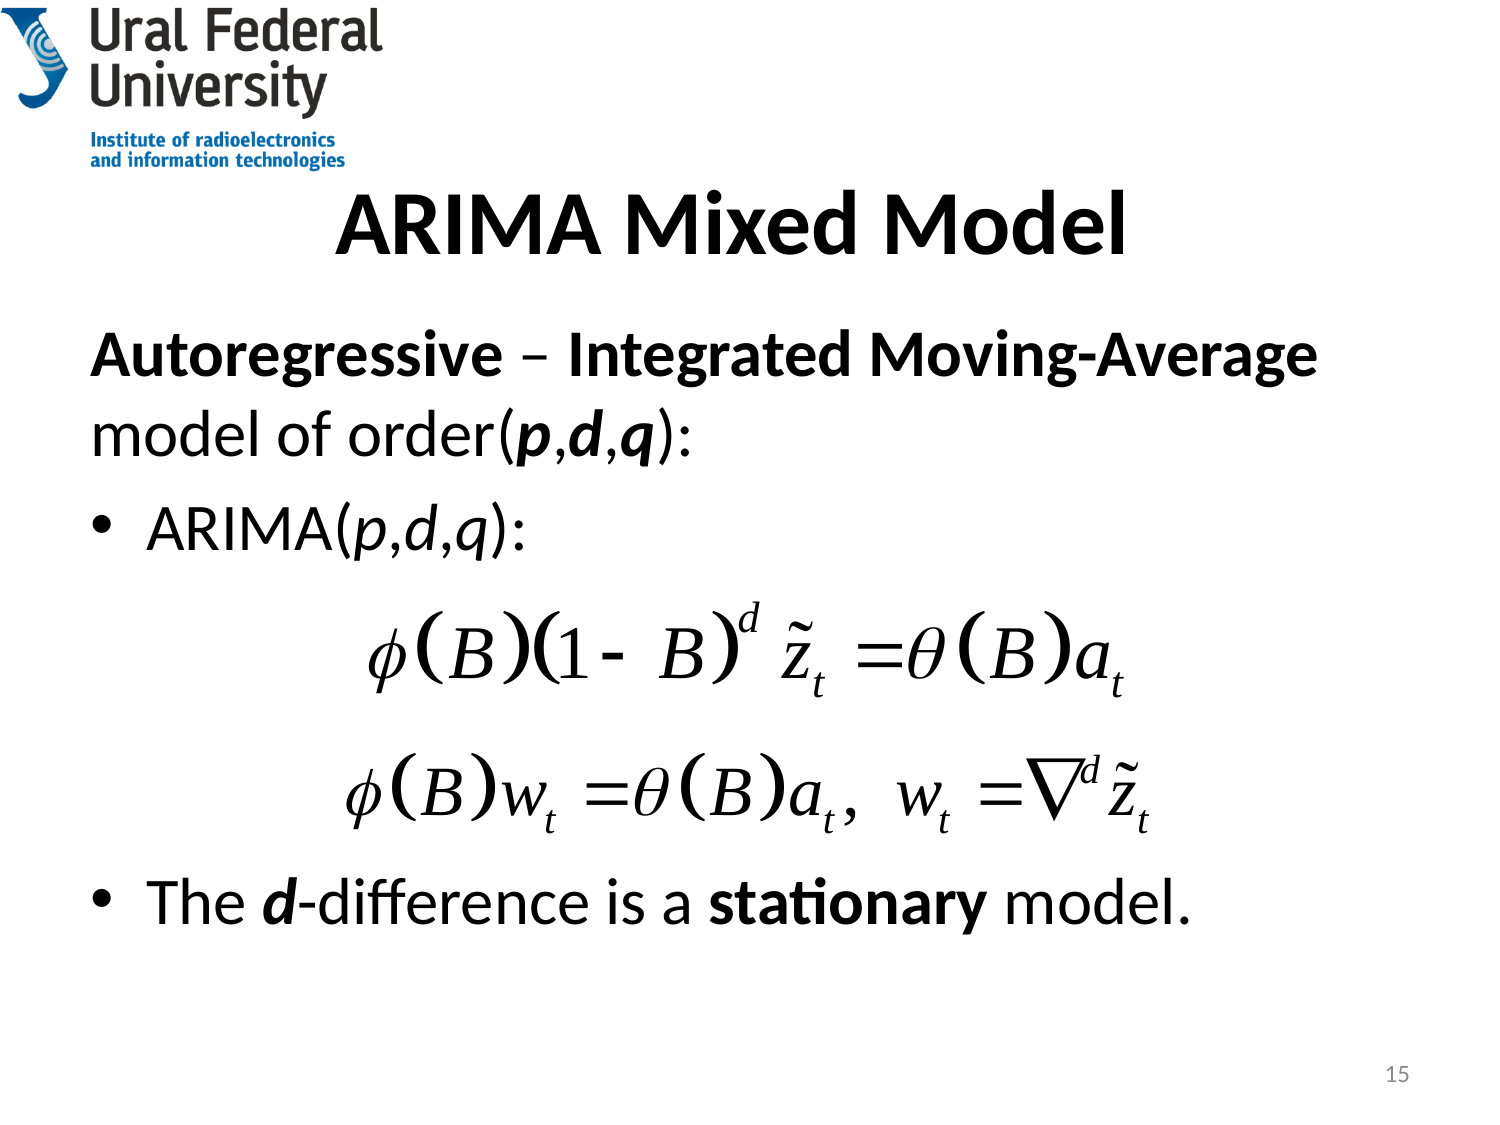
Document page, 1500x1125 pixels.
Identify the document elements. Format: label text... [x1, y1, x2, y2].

list Autoregressive – Integrated Moving-Average model of order(p,d,q): ARIMA(p,d,q): The d-difference is a stationary model. [75, 302, 1459, 1071]
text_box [337, 739, 1162, 851]
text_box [359, 585, 1140, 717]
picture [0, 0, 384, 174]
title ARIMA Mixed Model [29, 153, 1436, 283]
slide_number 15 [1074, 1042, 1425, 1103]
